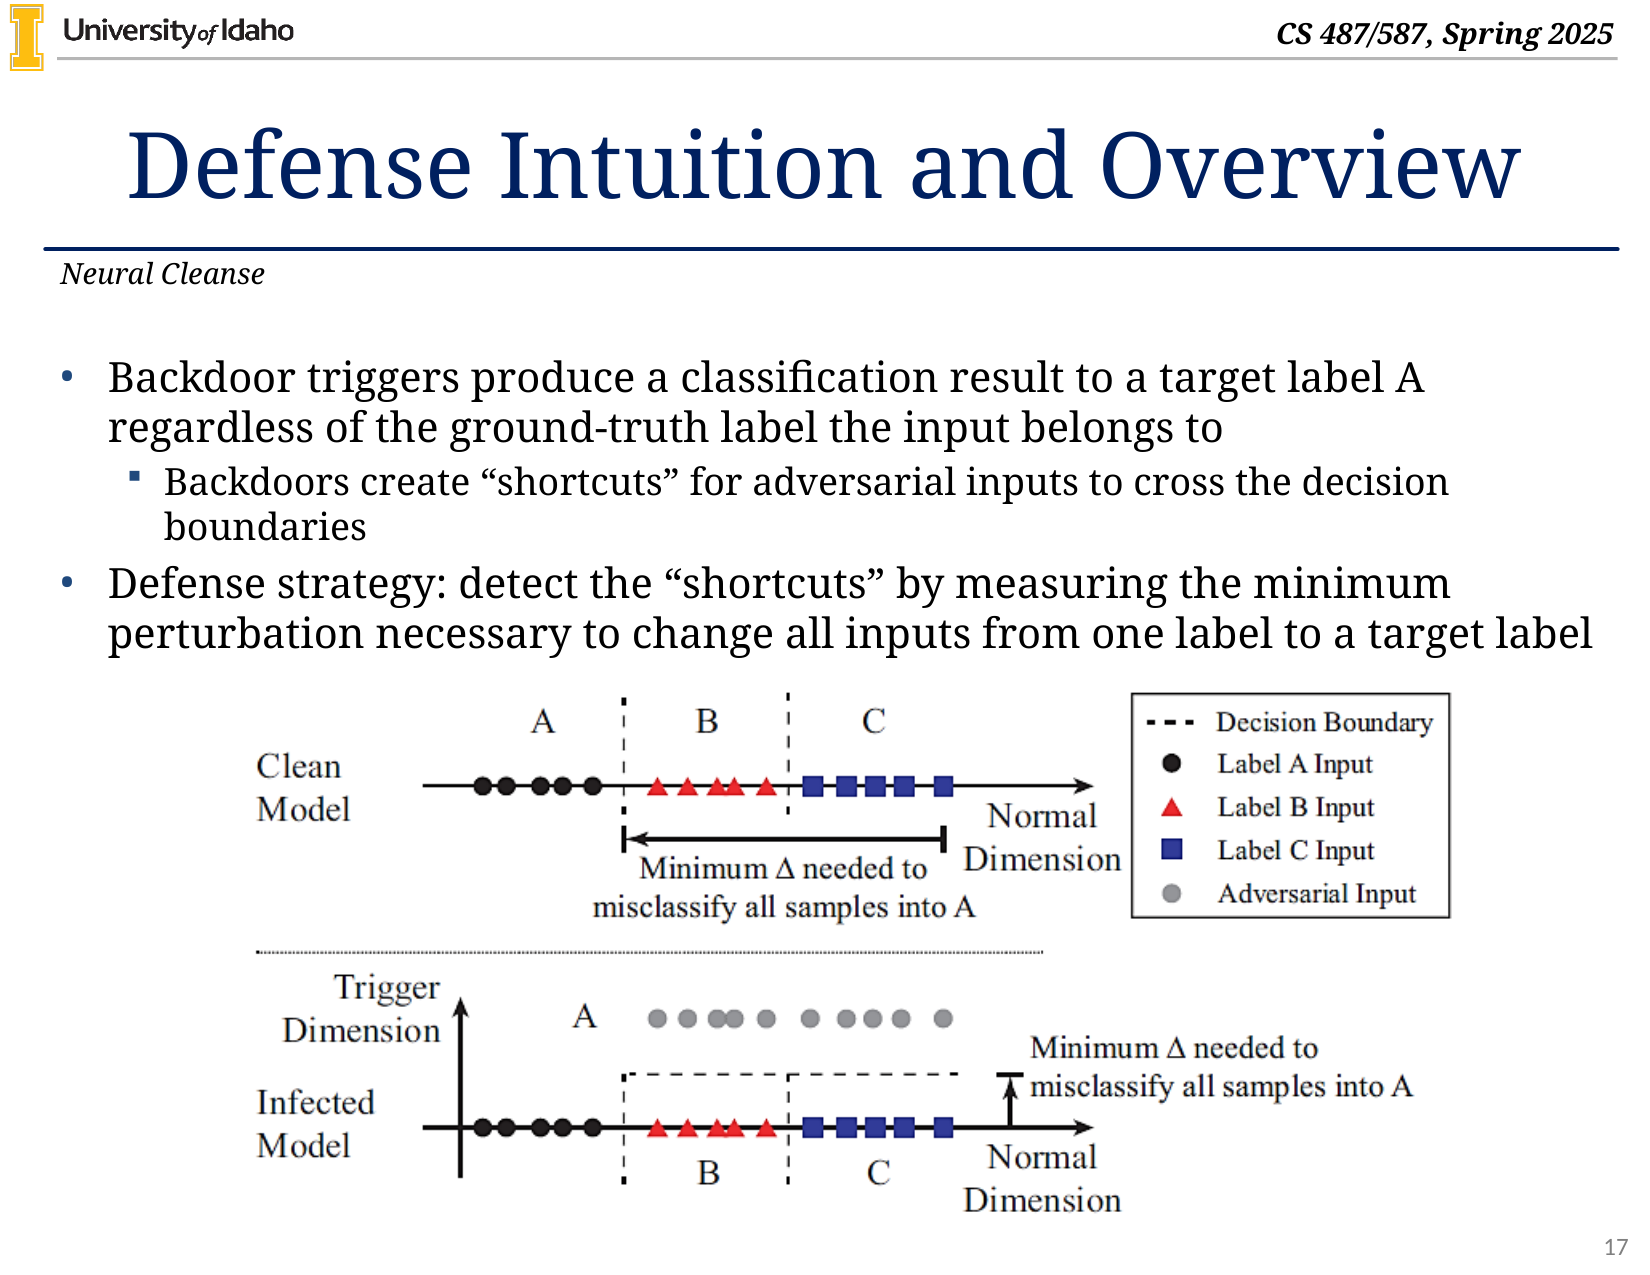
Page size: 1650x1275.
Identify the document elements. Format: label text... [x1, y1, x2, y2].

picture [57, 2, 294, 52]
title Defense Intuition and Overview [0, 75, 1650, 248]
list Backdoor triggers produce a classification result to a target label A regardless of the ground-truth label the input belongs to Backdoors create “shortcuts” for adversarial inputs to cross the decision boundaries Defense strategy: detect the “shortcuts” by measuring the minimum perturbation necessary to change all inputs from one label to a target label [45, 342, 1618, 1224]
picture [234, 684, 1479, 1224]
picture [9, 4, 48, 71]
list Neural Cleanse [45, 247, 1062, 306]
